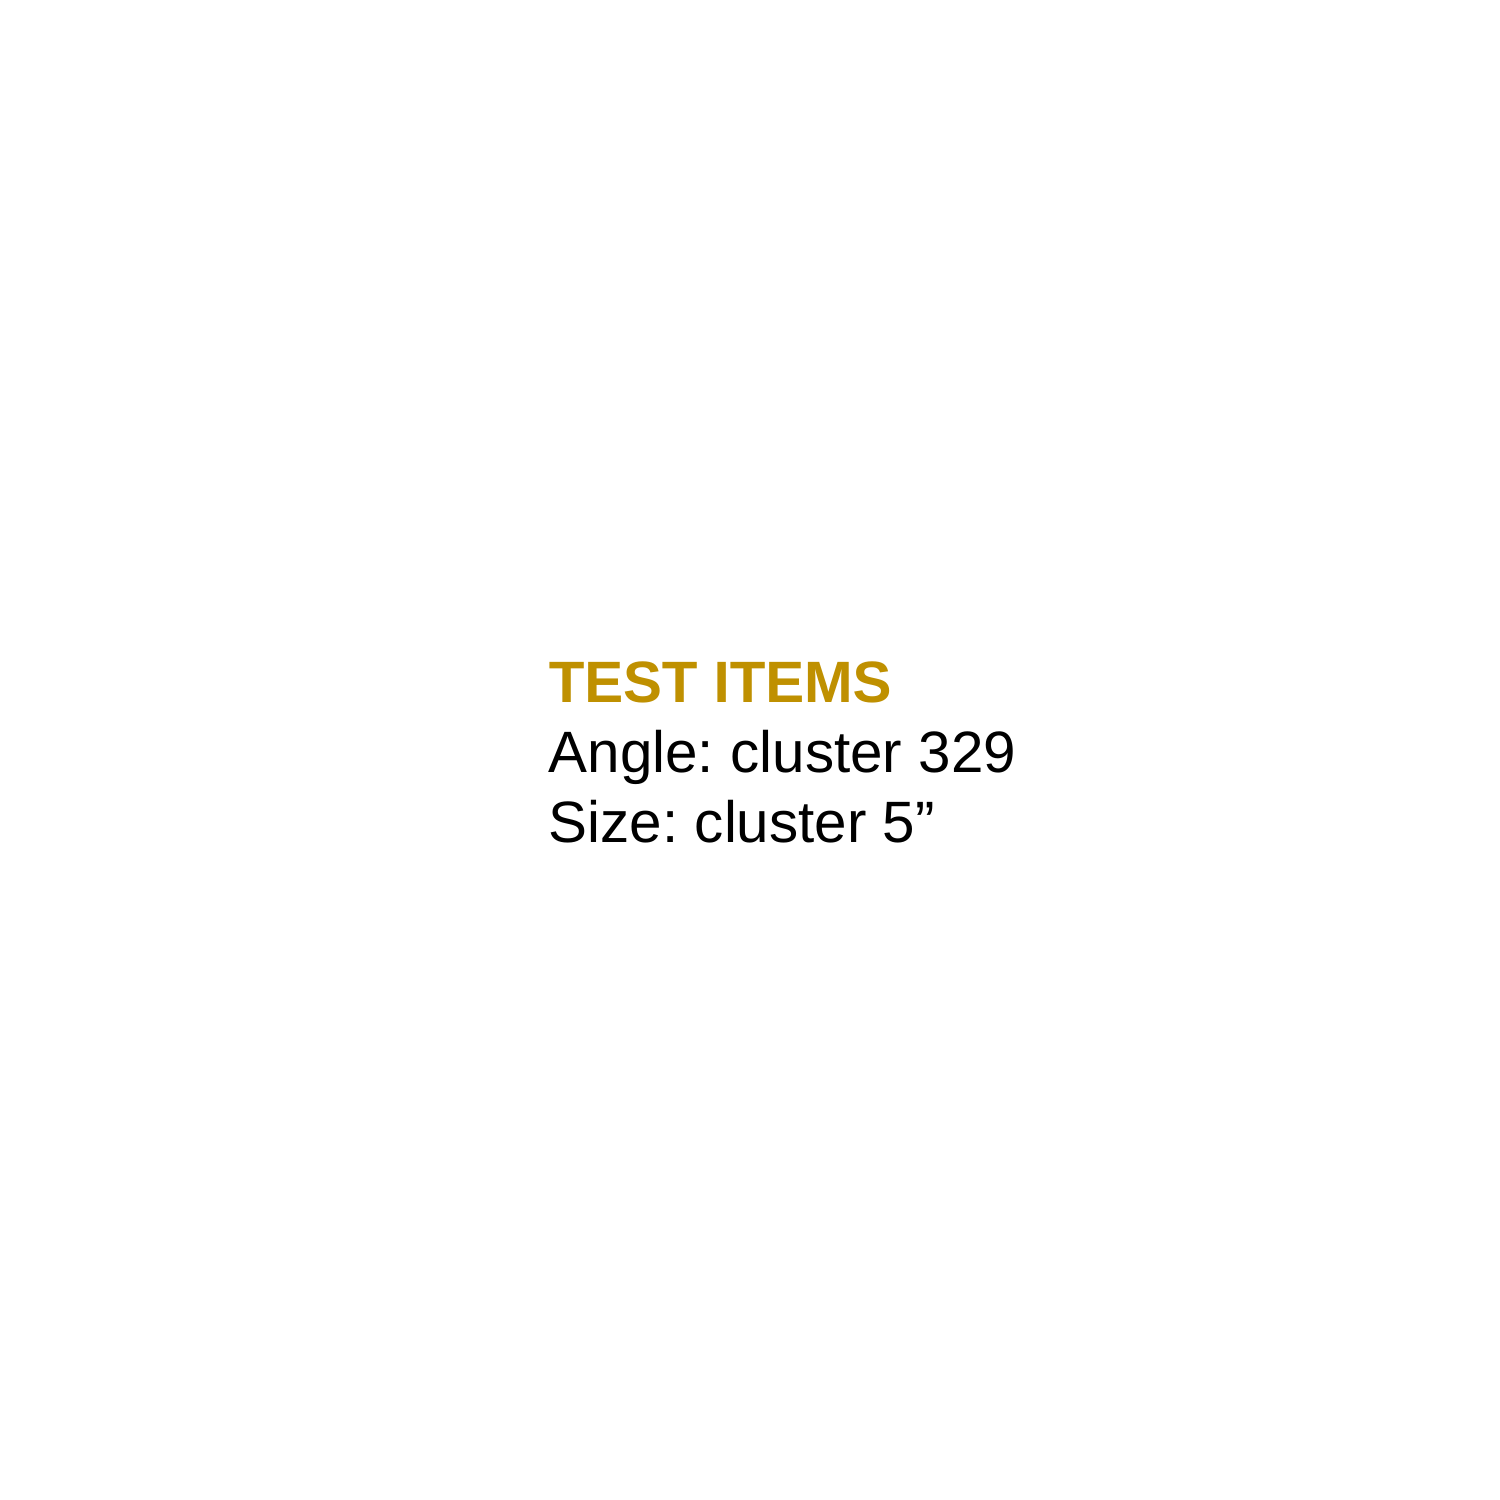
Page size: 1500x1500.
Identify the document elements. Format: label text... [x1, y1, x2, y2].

text_box TEST ITEMS Angle: cluster 329 Size: cluster 5” [534, 636, 1032, 862]
